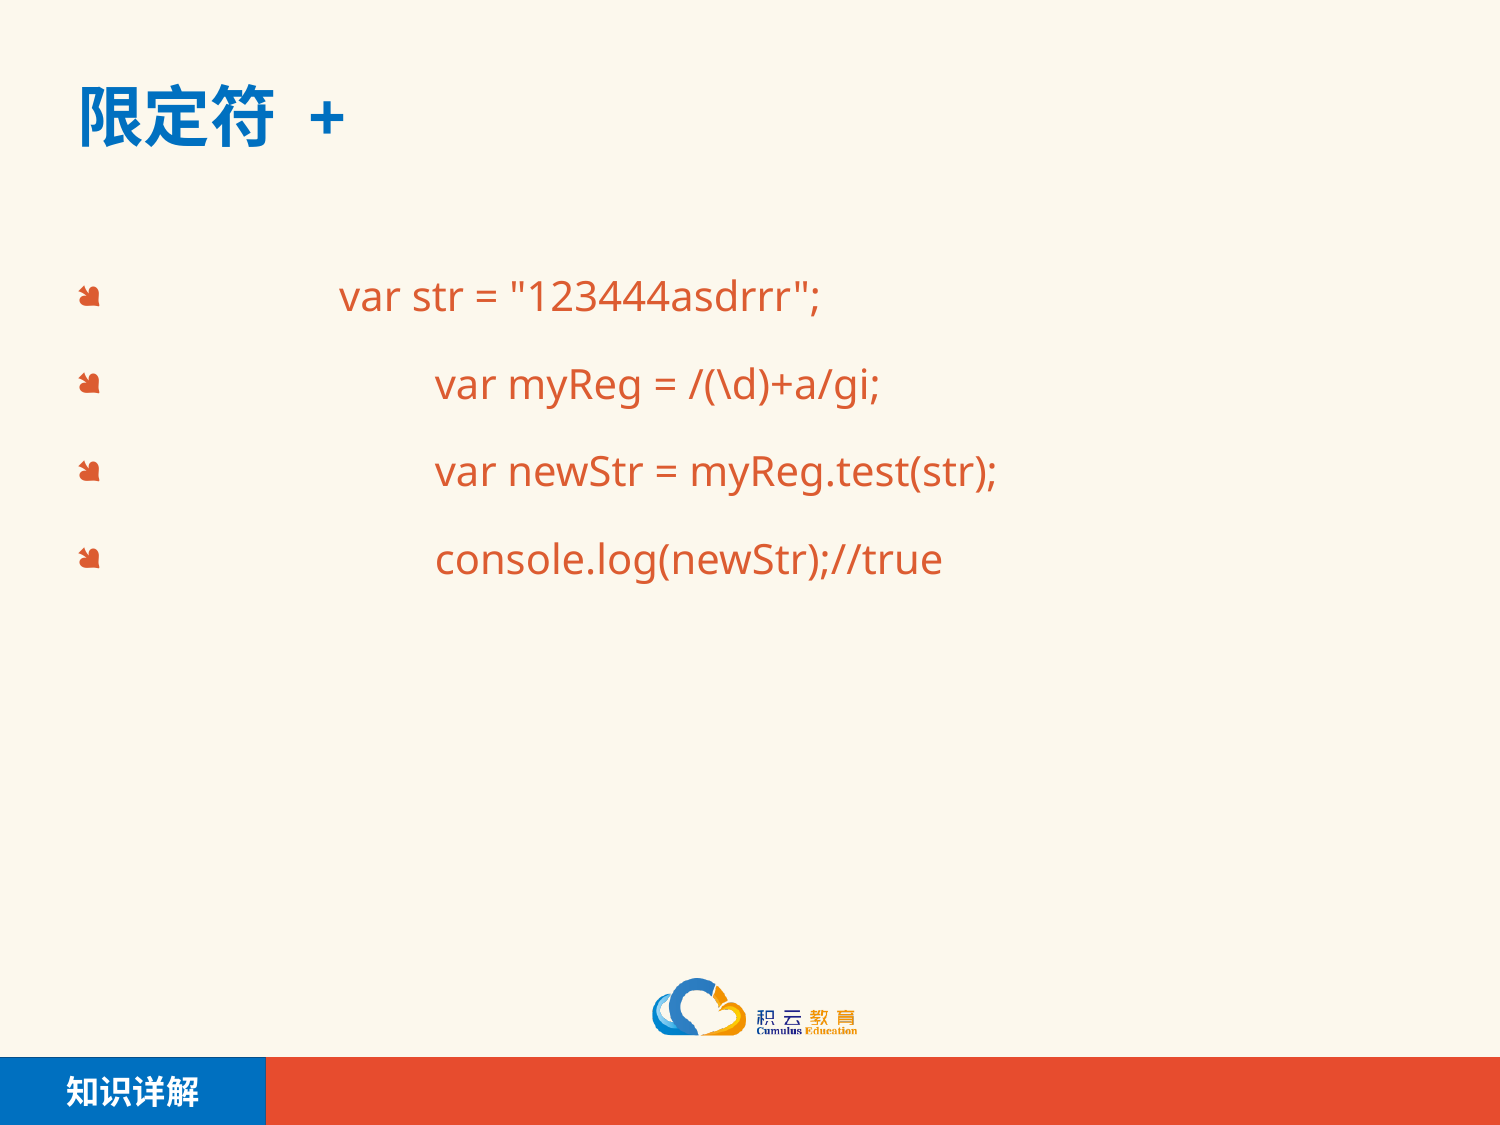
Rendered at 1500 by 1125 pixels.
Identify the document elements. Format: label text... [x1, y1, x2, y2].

list var str = "123444asdrrr"; var myReg = /(\d)+a/gi; var newStr = myReg.test(str); console.log(newStr);//true [68, 237, 1430, 953]
title 限定符 + [69, 55, 1431, 164]
picture [643, 971, 869, 1044]
